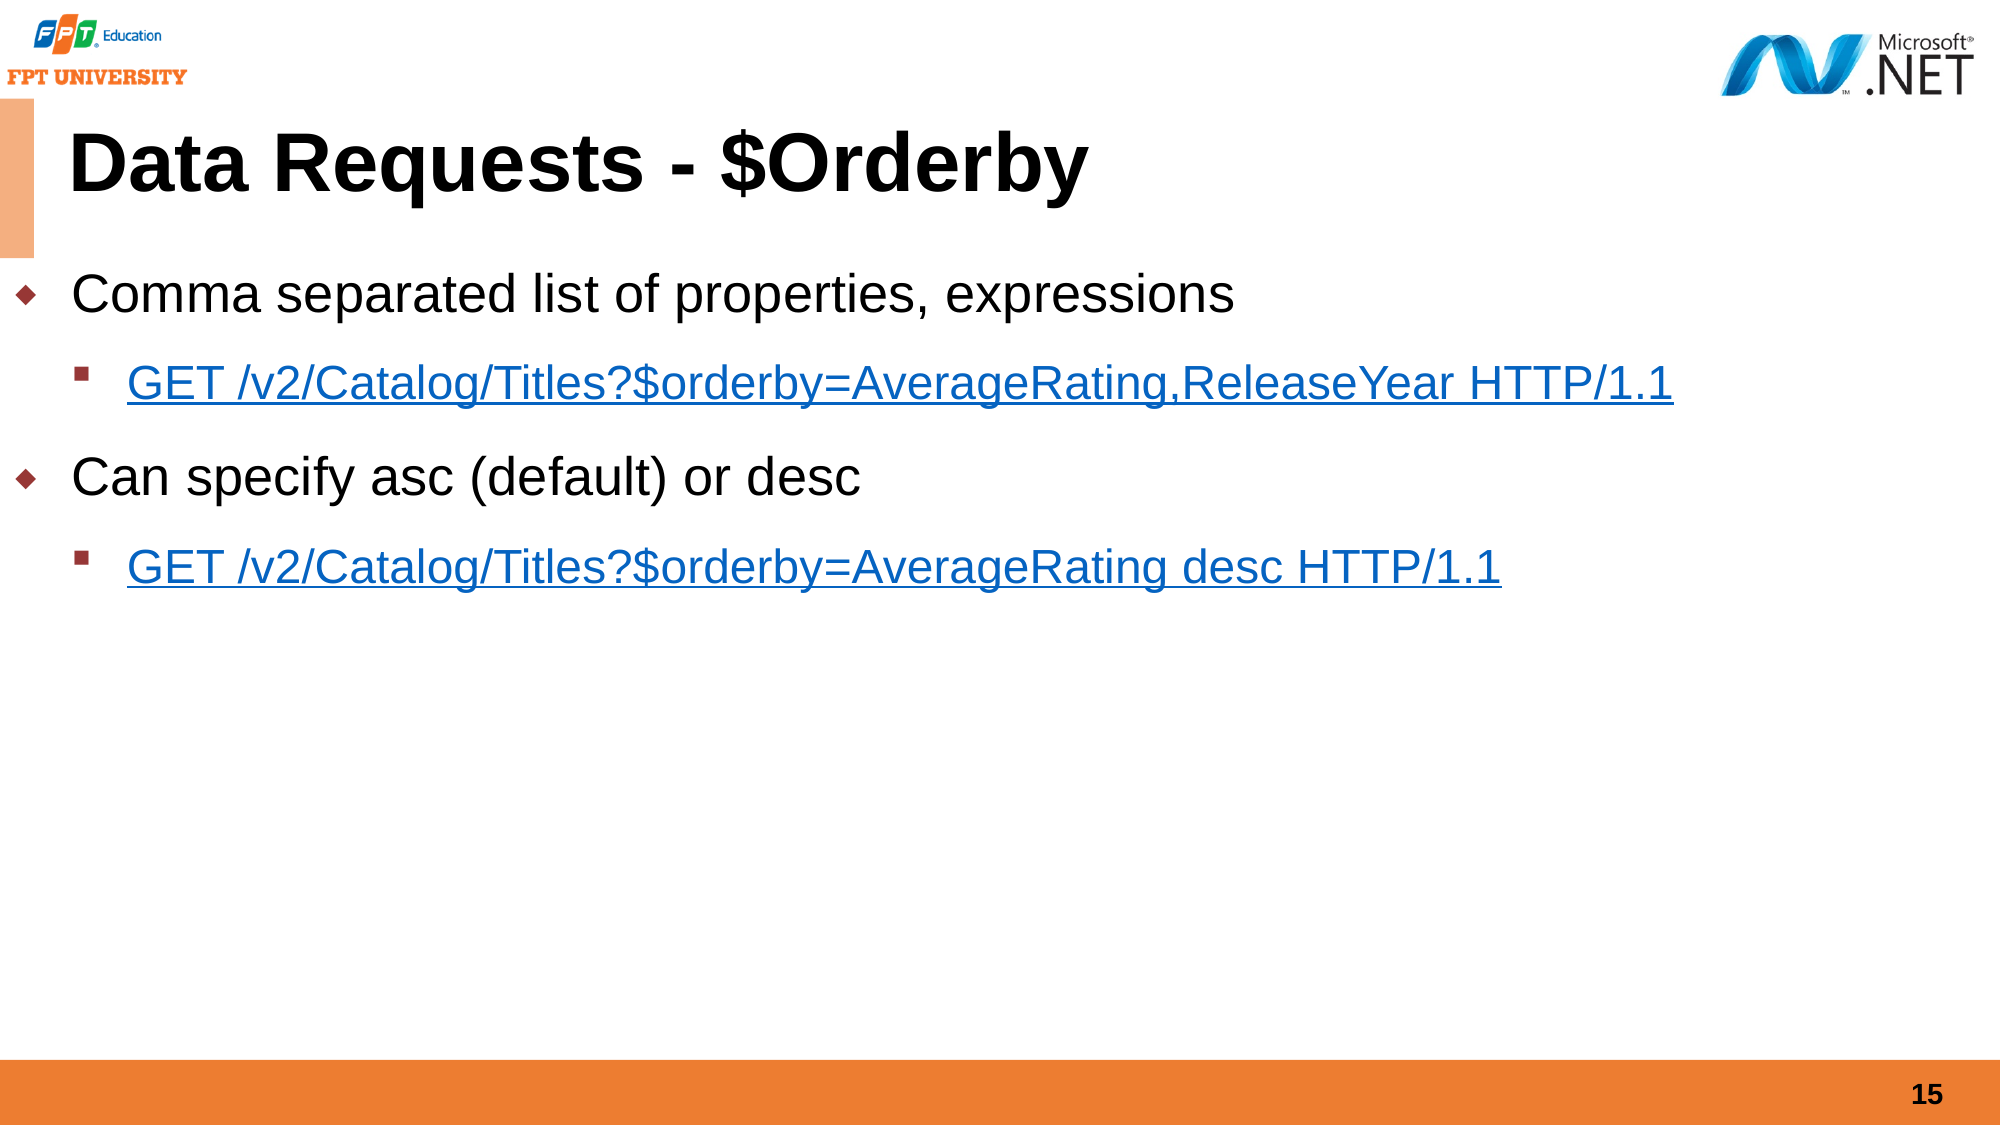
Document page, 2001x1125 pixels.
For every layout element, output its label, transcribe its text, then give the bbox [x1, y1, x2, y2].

picture [1685, 0, 2001, 129]
picture [0, 0, 194, 95]
list Comma separated list of properties, expressions GET /v2/Catalog/Titles?$orderby=AverageRating,ReleaseYear HTTP/1.1 Can specify asc (default) or desc GET /v2/Catalog/Titles?$orderby=AverageRating desc HTTP/1.1 [0, 217, 2000, 1057]
title Data Requests - $Orderby [53, 111, 2000, 217]
slide_number 15 [1508, 1063, 1959, 1123]
